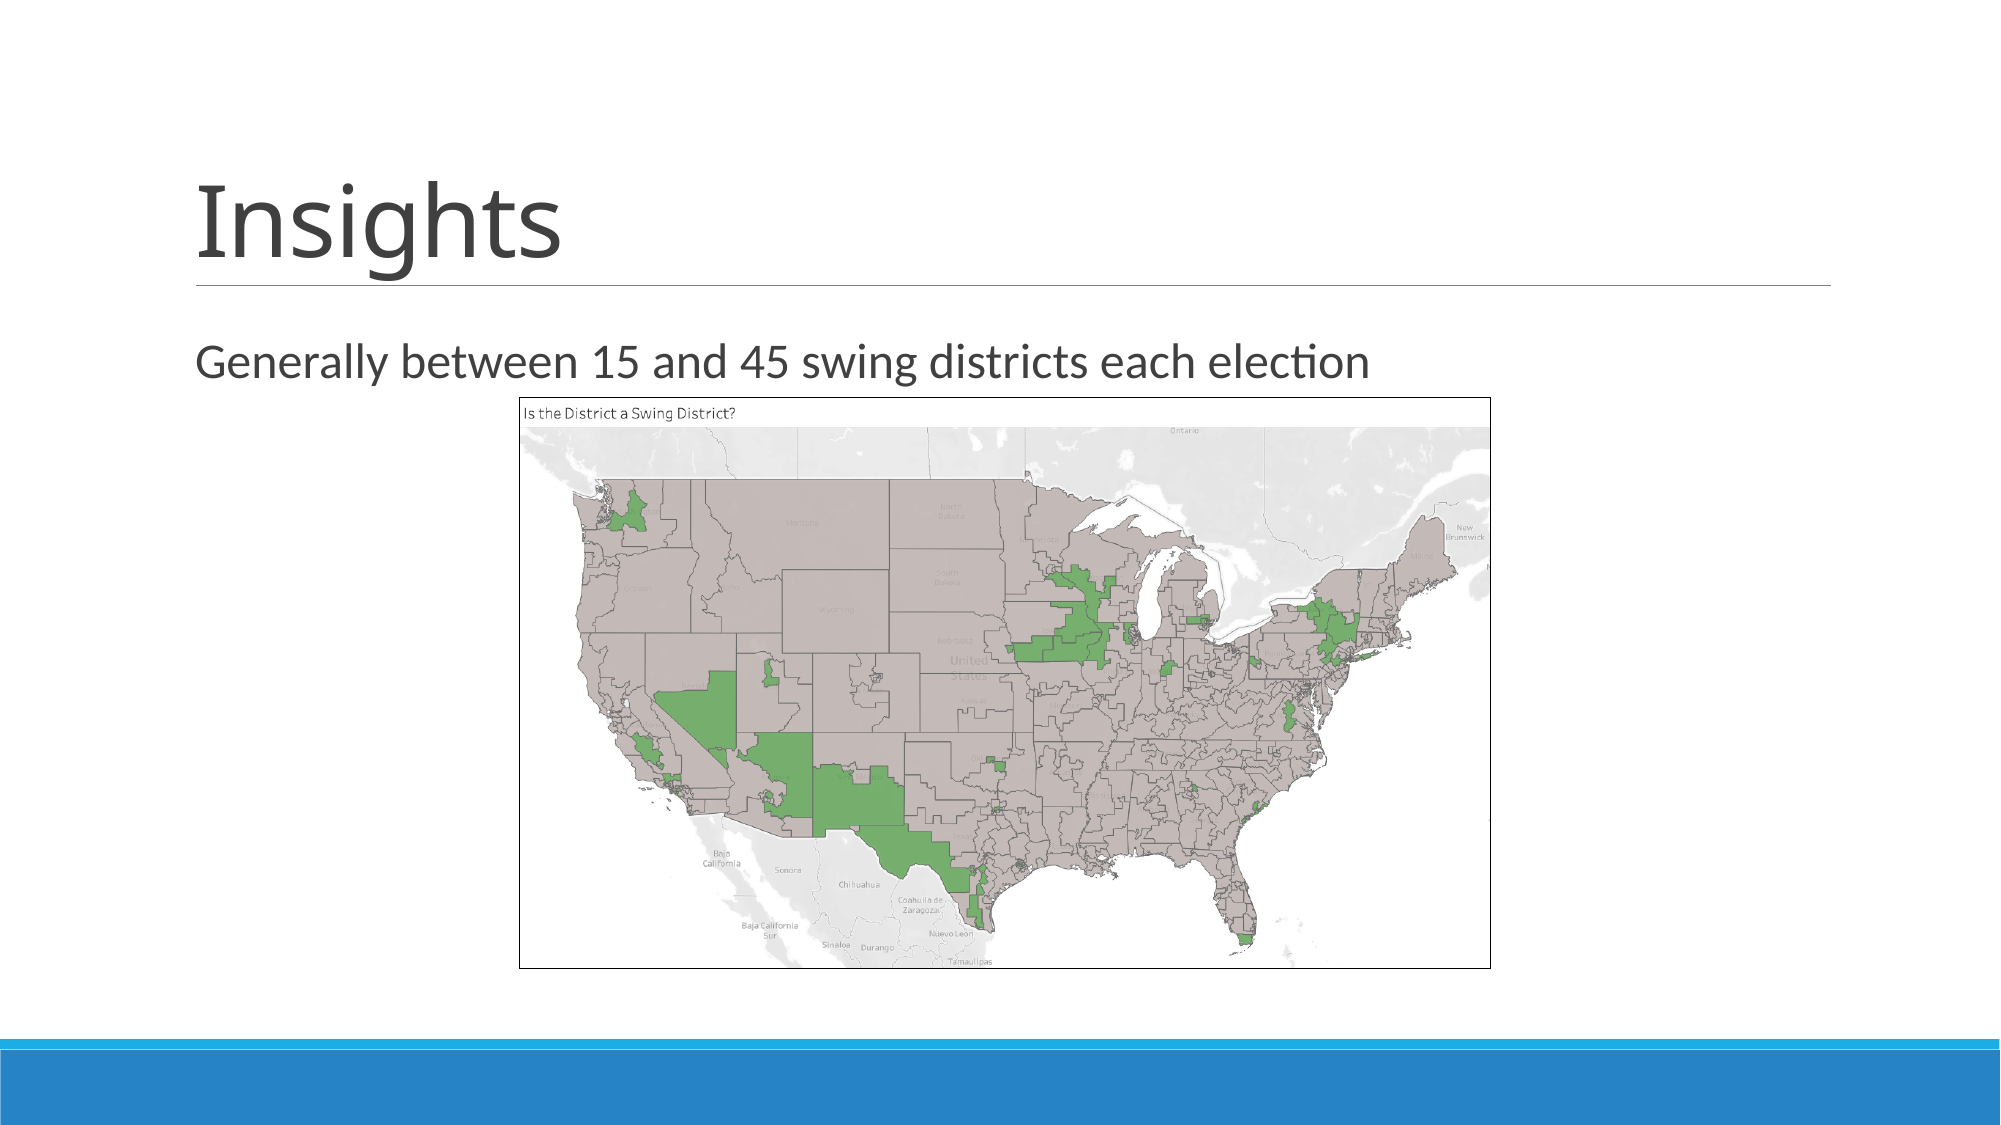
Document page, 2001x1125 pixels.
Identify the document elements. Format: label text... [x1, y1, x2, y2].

picture [518, 397, 1492, 970]
title Insights [180, 47, 1830, 285]
text_box Generally between 15 and 45 swing districts each election [180, 284, 1521, 428]
